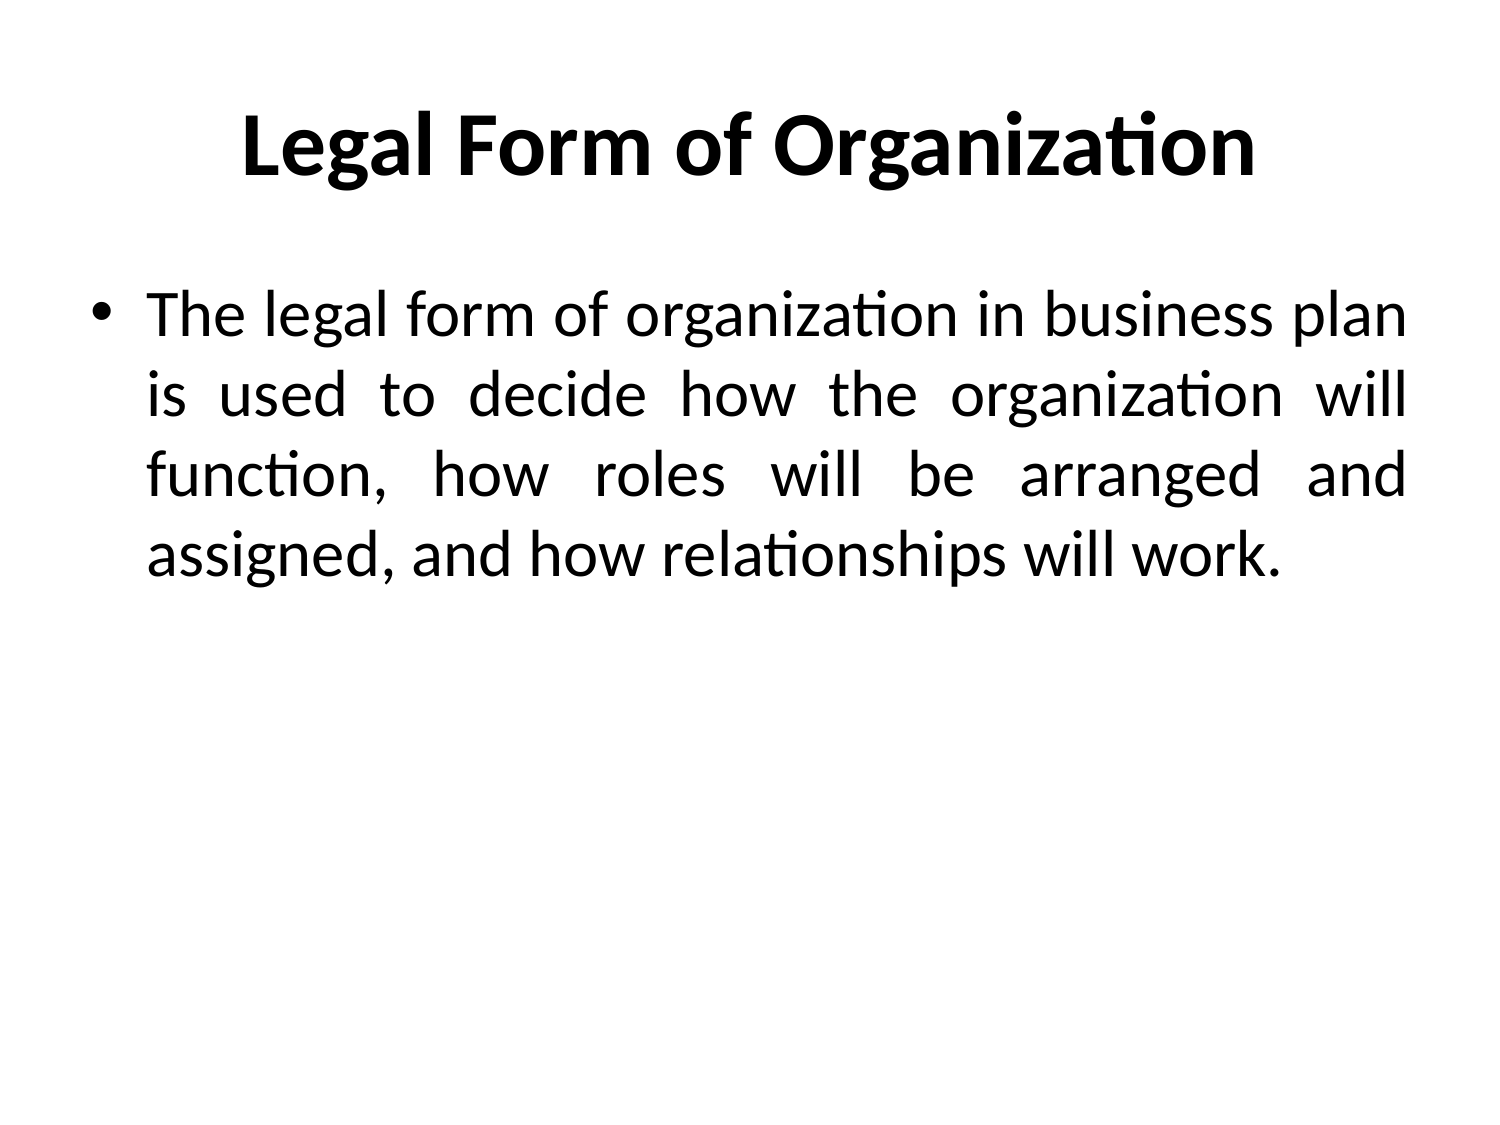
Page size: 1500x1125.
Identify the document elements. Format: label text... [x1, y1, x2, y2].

list The legal form of organization in business plan is used to decide how the organization will function, how roles will be arranged and assigned, and how relationships will work. [75, 262, 1425, 1005]
title Legal Form of Organization [75, 45, 1425, 233]
